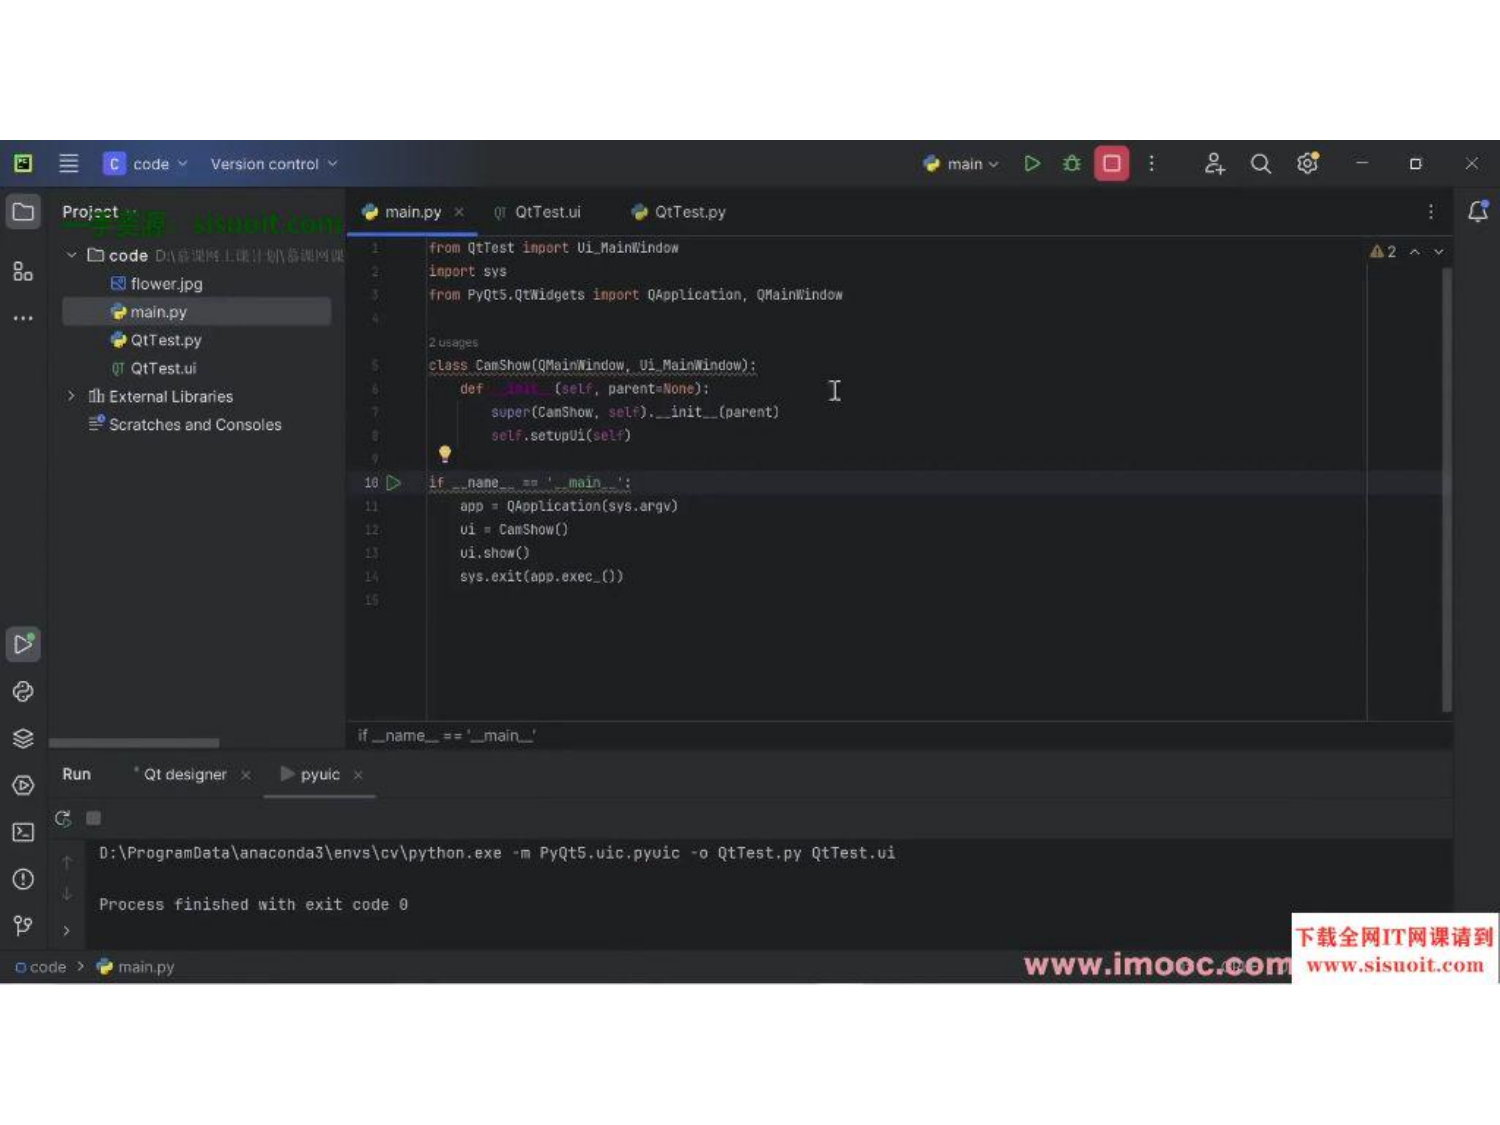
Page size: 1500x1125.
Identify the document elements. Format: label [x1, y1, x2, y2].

picture [0, 140, 1500, 985]
